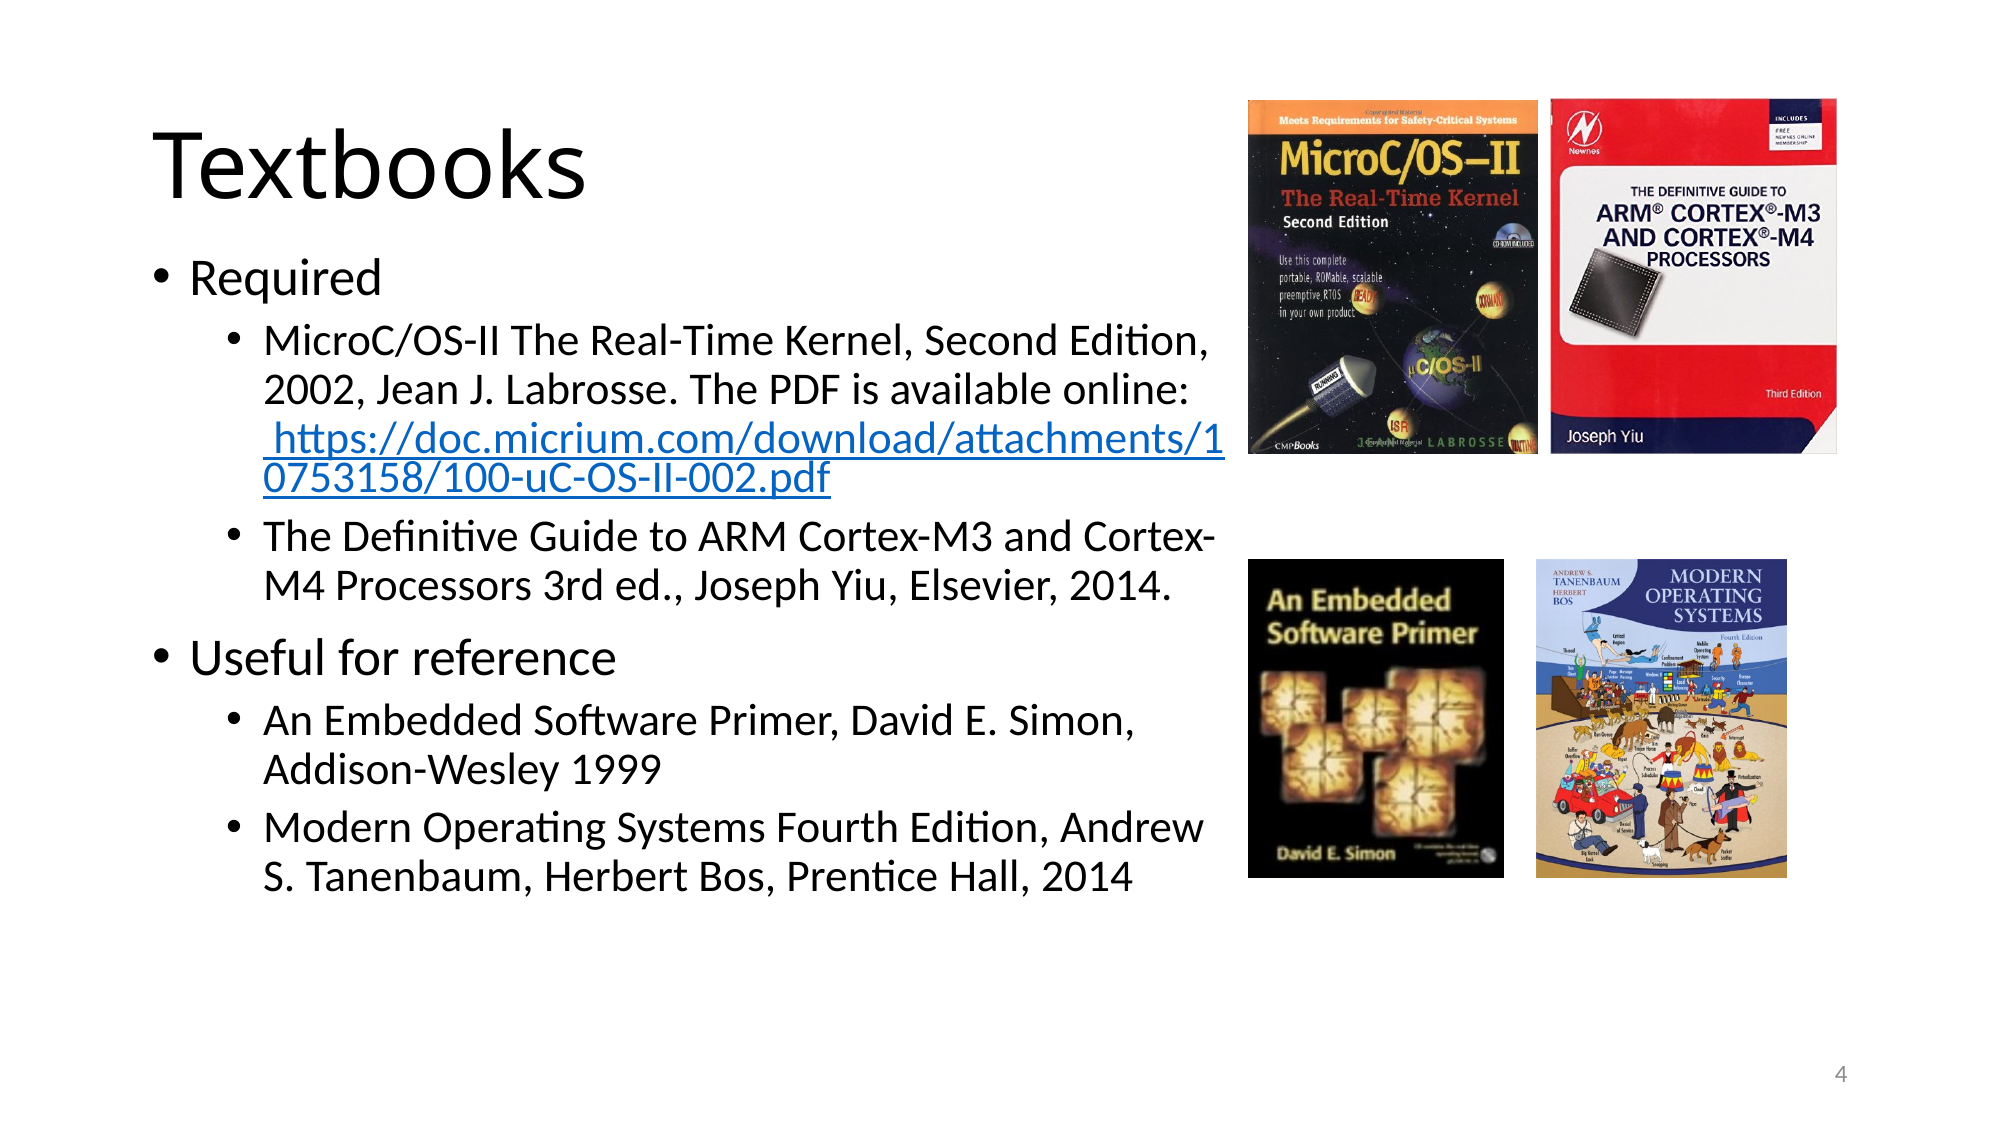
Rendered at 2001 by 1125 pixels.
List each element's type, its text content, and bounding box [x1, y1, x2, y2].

list Required MicroC/OS-II The Real-Time Kernel, Second Edition, 2002, Jean J. Labrosse. The PDF is available online: https://doc.micrium.com/download/attachments/10753158/100-uC-OS-II-002.pdf The Definitive Guide to ARM Cortex-M3 and Cortex-M4 Processors 3rd ed., Joseph Yiu, Elsevier, 2014. Useful for reference An Embedded Software Primer, David E. Simon, Addison-Wesley 1999 Modern Operating Systems Fourth Edition, Andrew S. Tanenbaum, Herbert Bos, Prentice Hall, 2014 [137, 242, 1249, 956]
picture [1248, 559, 1504, 878]
title Textbooks [137, 59, 1863, 278]
picture [1248, 100, 1538, 454]
picture [1550, 98, 1837, 454]
picture [1536, 559, 1787, 878]
slide_number 4 [1412, 1042, 1863, 1103]
